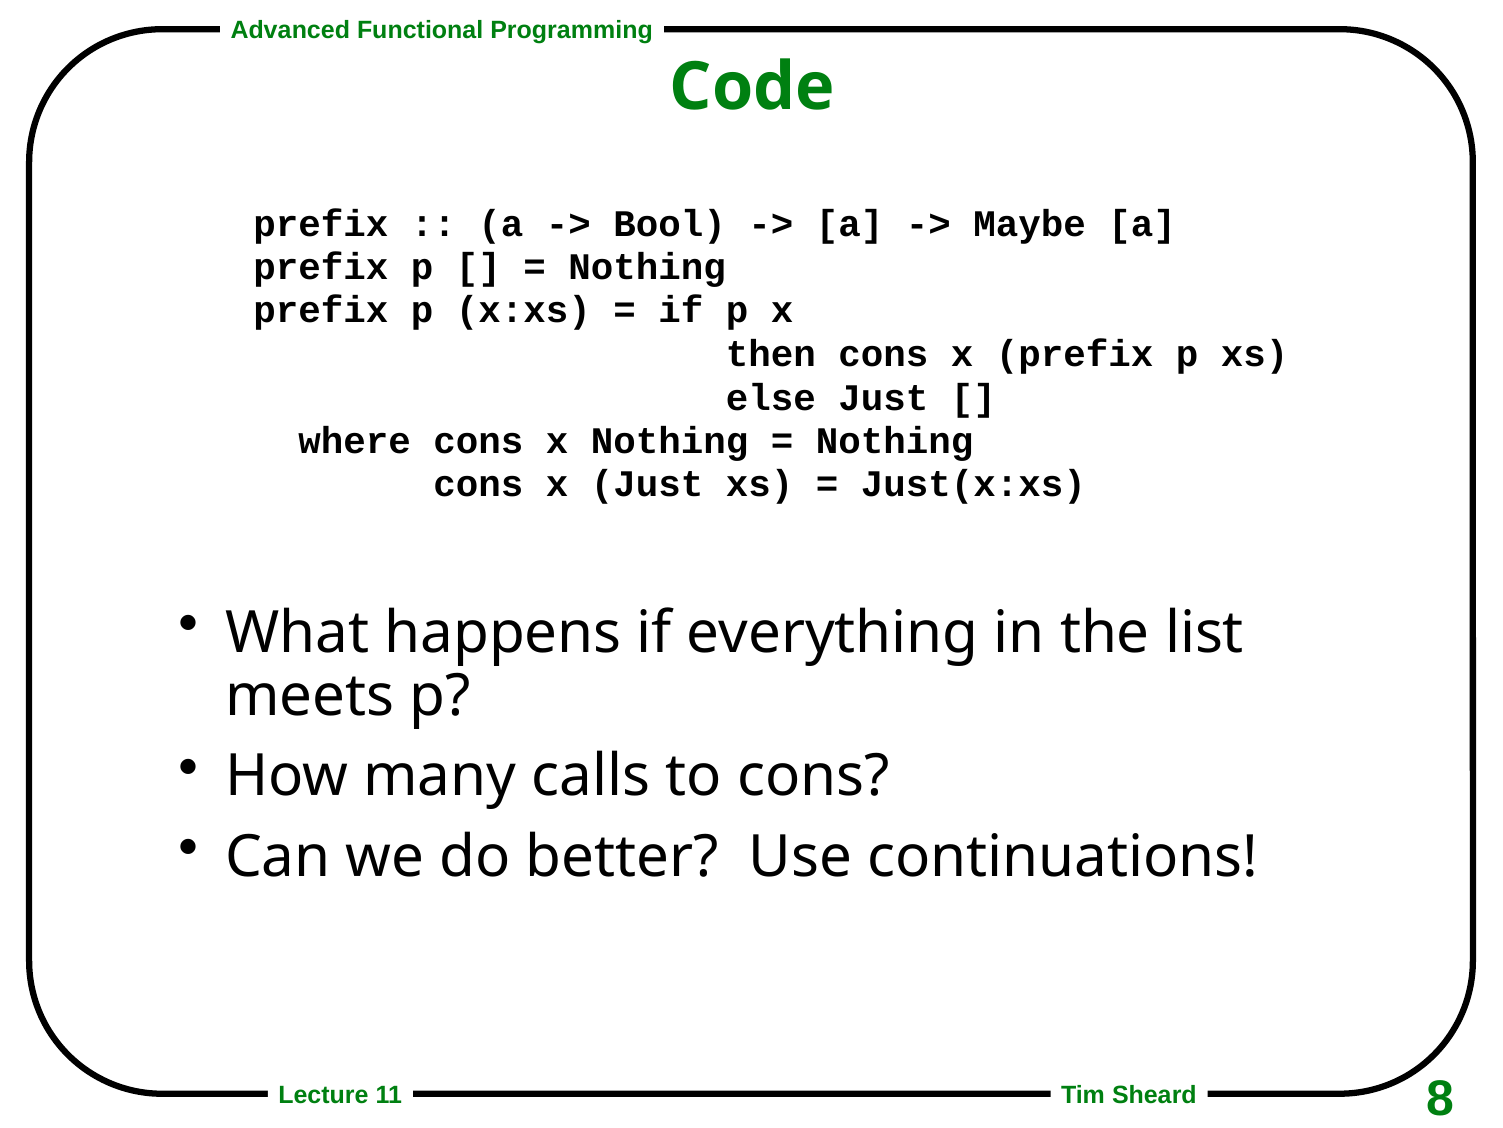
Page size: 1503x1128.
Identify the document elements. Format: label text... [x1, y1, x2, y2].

title Code [657, 49, 847, 129]
list prefix :: (a -> Bool) -> [a] -> Maybe [a] prefix p [] = Nothing prefix p (x:xs) = if p x then cons x (prefix p xs) else Just [] where cons x Nothing = Nothing cons x (Just xs) = Just(x:xs) What happens if everything in the list meets p? How many calls to cons? Can we do better? Use continuations! [161, 198, 1341, 990]
